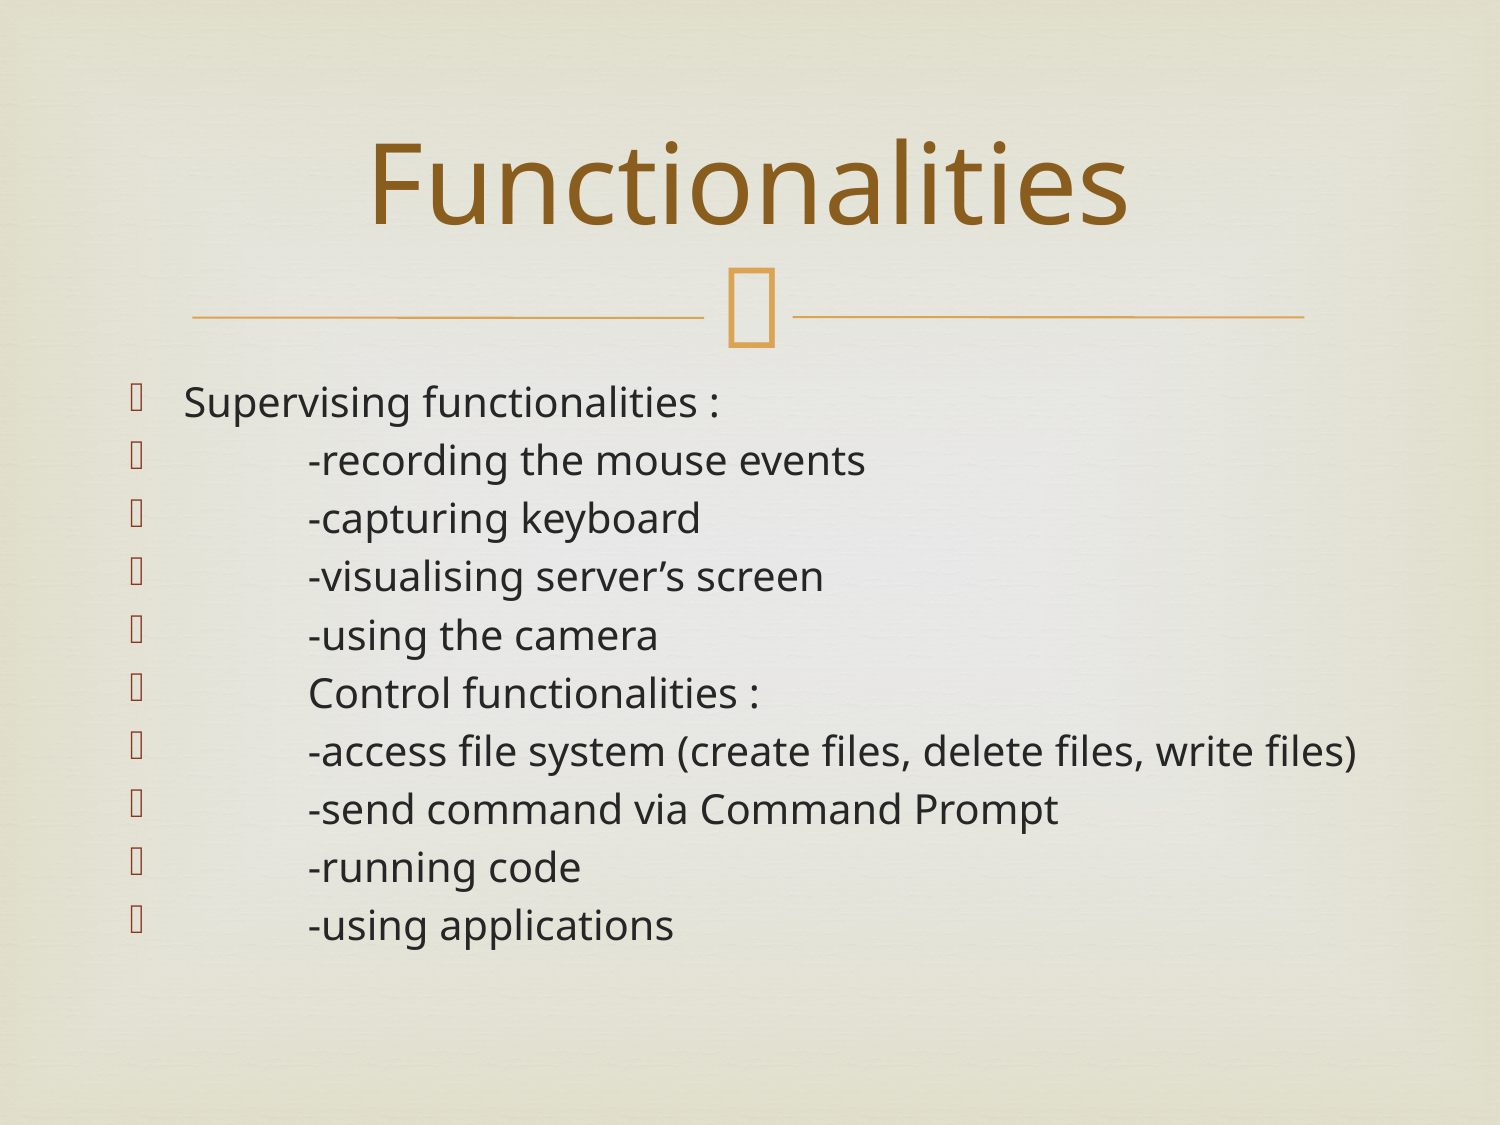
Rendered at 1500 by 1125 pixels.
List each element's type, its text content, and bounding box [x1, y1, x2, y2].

list Supervising functionalities : -recording the mouse events -capturing keyboard -visualising server’s screen -using the camera Control functionalities : -access file system (create files, delete files, write files) -send command via Command Prompt -running code -using applications [114, 368, 1386, 1005]
title Functionalities [112, 93, 1386, 267]
